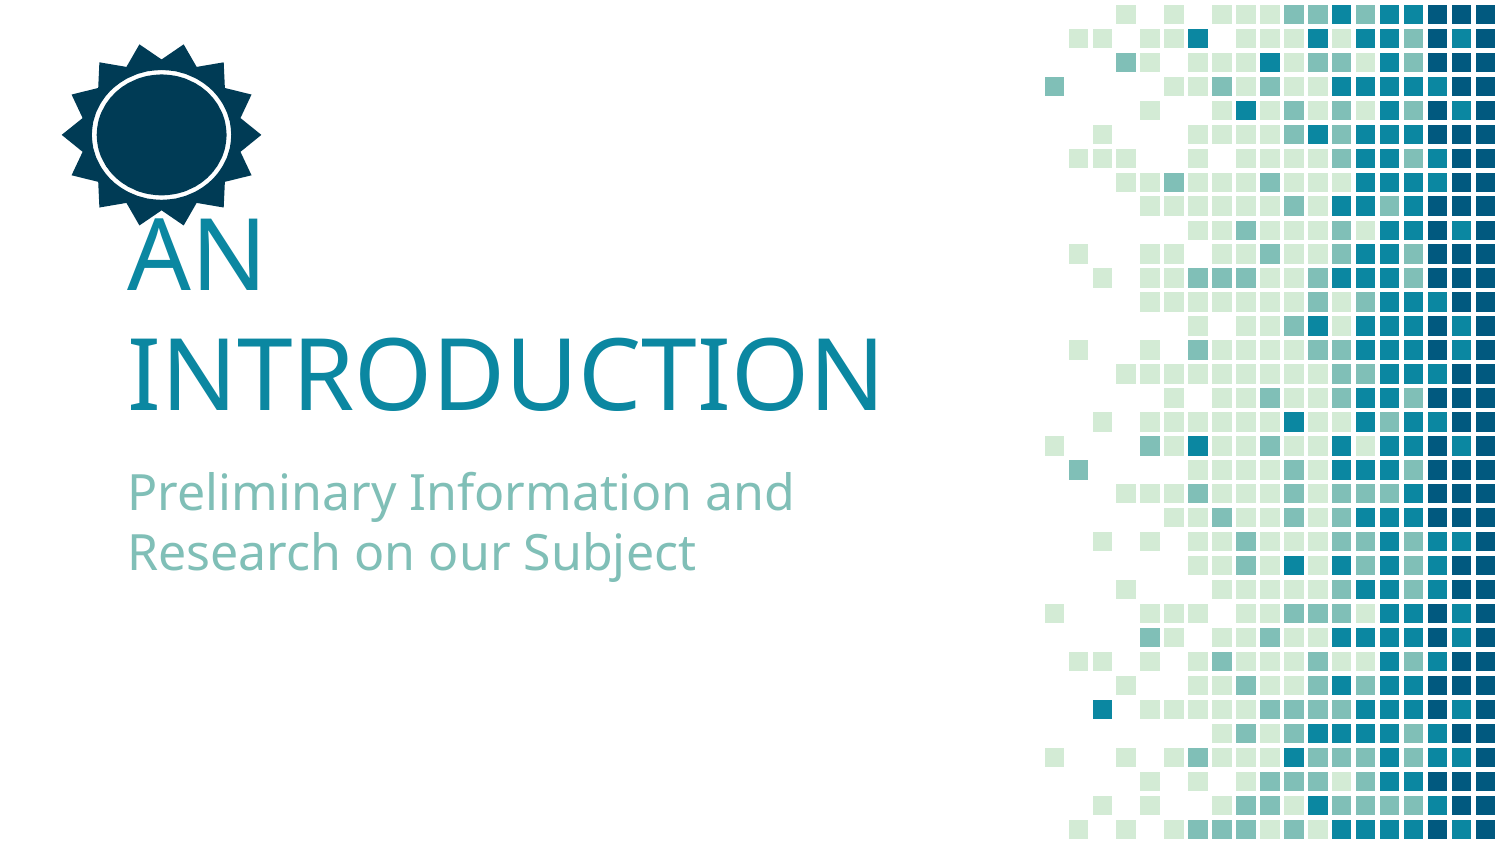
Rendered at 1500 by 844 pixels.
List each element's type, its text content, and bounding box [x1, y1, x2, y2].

subtitle Preliminary Information and Research on our Subject [112, 445, 977, 575]
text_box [61, 44, 262, 226]
title AN INTRODUCTION [112, 255, 977, 445]
